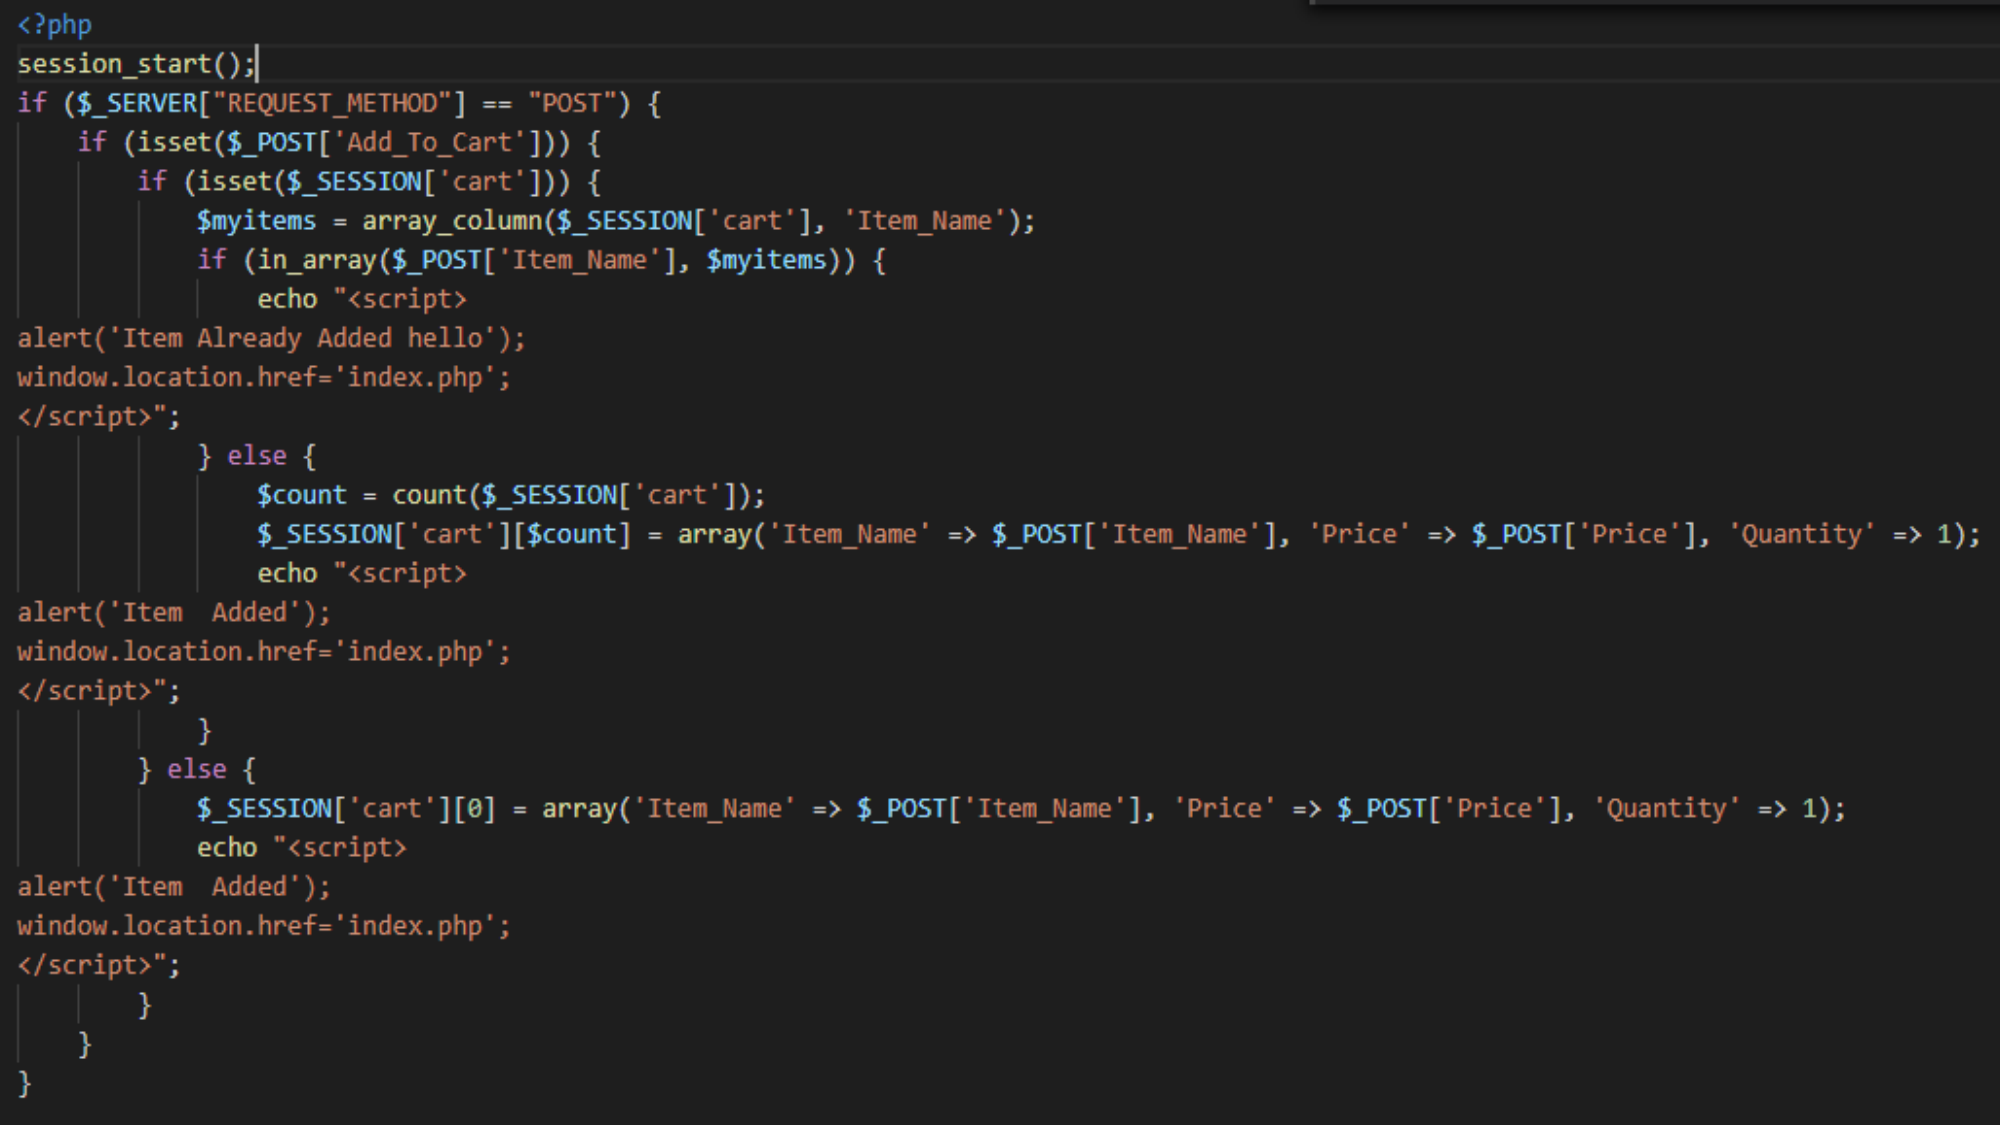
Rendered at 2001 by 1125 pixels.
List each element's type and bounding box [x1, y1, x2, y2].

list [0, 0, 2000, 1125]
